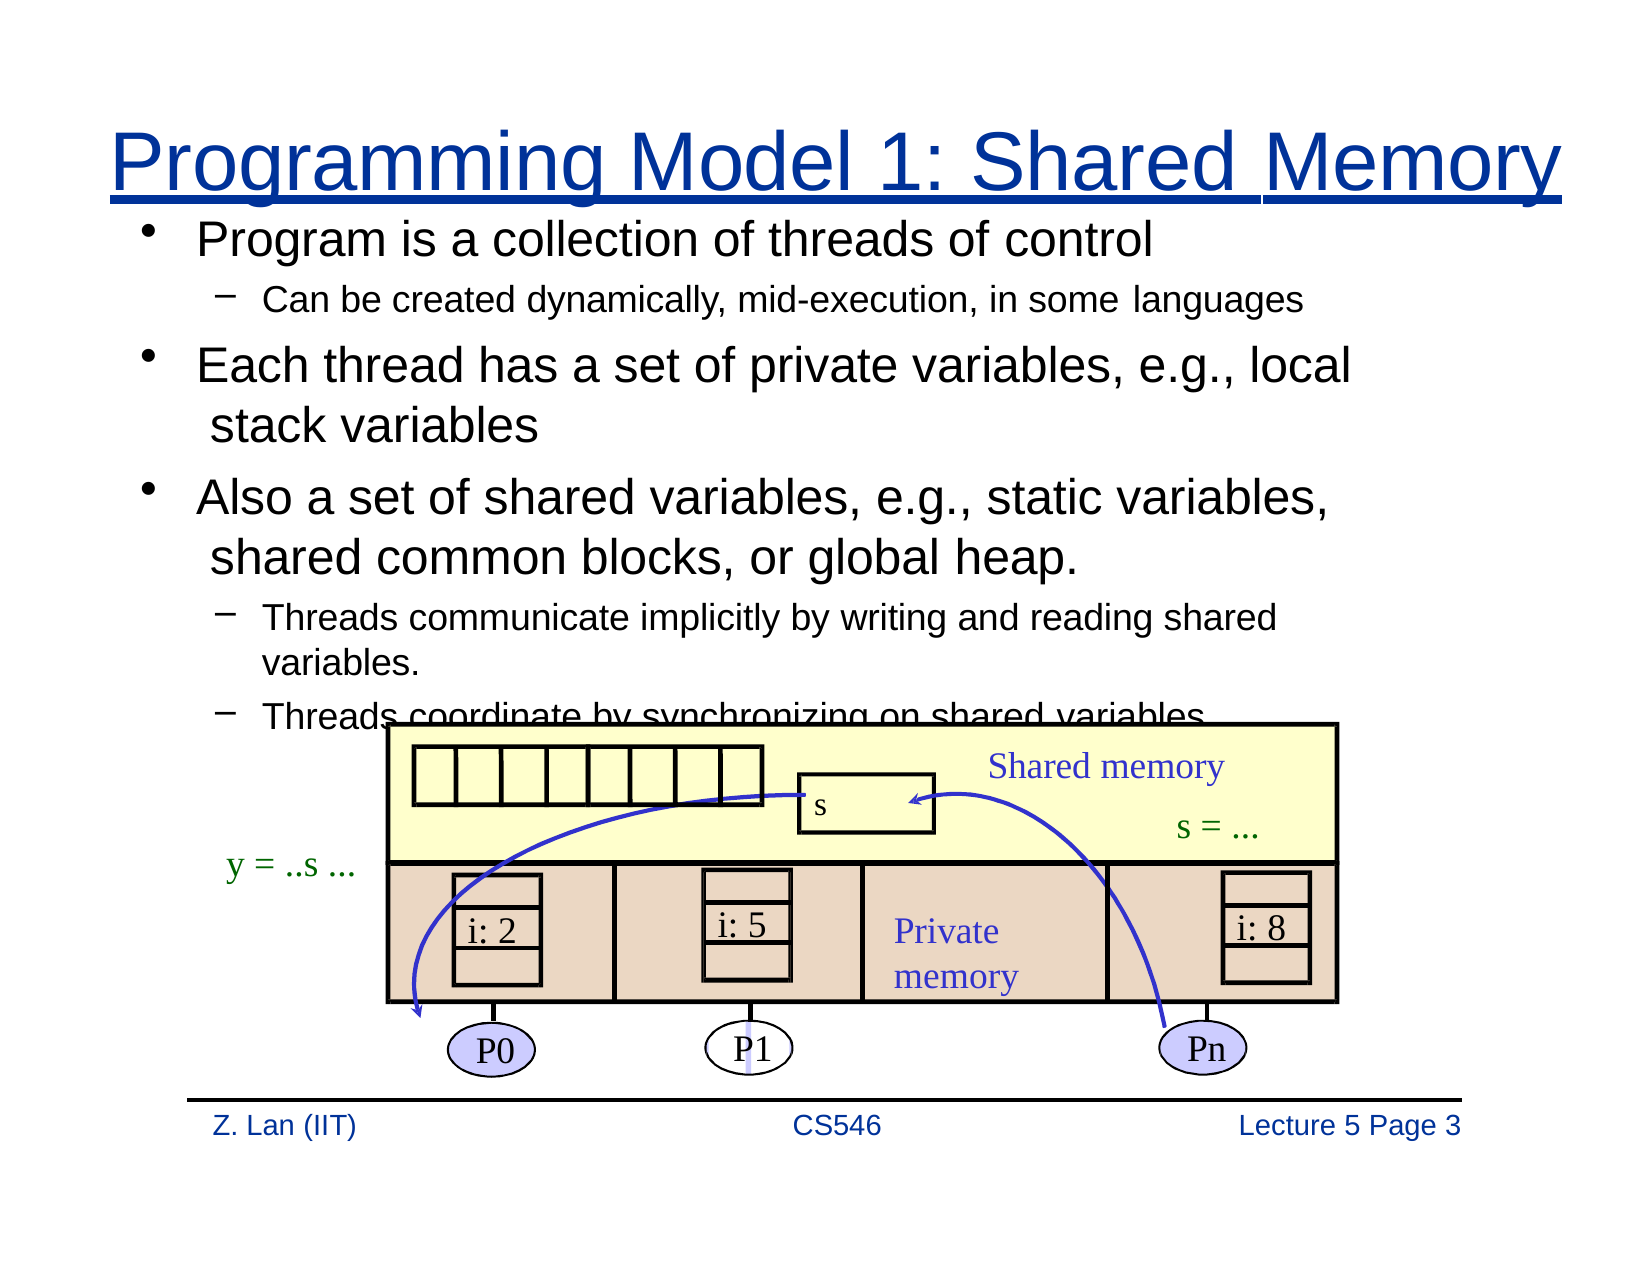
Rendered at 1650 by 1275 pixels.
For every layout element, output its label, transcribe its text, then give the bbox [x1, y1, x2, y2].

text_box Pn [1184, 1023, 1229, 1069]
text_box [1091, 861, 1340, 1005]
text_box [74, 637, 1575, 1200]
slide_number Lecture 5 Page 1 [1220, 1111, 1464, 1275]
text_box [718, 749, 723, 802]
text_box Private memory [891, 905, 1021, 996]
text_box i: 2 [465, 908, 519, 948]
text_box [1108, 884, 1167, 1029]
text_box [453, 749, 459, 802]
text_box P1 [731, 1023, 775, 1069]
text_box [391, 866, 493, 999]
text_box [797, 772, 936, 794]
text_box [450, 1027, 513, 1075]
text_box Shared memory s = ... [985, 740, 1261, 847]
text_box [446, 1021, 536, 1078]
text_box [627, 749, 633, 802]
text_box [1220, 870, 1313, 986]
text_box y = ..s ... [223, 838, 358, 884]
text_box [765, 792, 806, 798]
text_box [498, 749, 504, 802]
text_box [411, 744, 585, 808]
text_box [1161, 1025, 1224, 1073]
text_box [672, 749, 678, 802]
text_box [1229, 1028, 1245, 1067]
title Programming Model 1: Shared Memory [107, 108, 1571, 322]
text_box [681, 797, 718, 802]
text_box [505, 861, 1087, 866]
text_box [518, 1030, 533, 1069]
slide_number Z. Lan (IIT) [200, 1093, 360, 1275]
text_box [1158, 1019, 1248, 1076]
text_box P0 [473, 1025, 518, 1071]
text_box [418, 999, 1157, 1005]
text_box [451, 872, 544, 988]
text_box [585, 744, 765, 808]
text_box [723, 793, 759, 801]
text_box i: 5 [715, 903, 769, 942]
text_box [410, 808, 672, 1018]
footer CS546 [790, 1111, 885, 1275]
text_box [863, 866, 1107, 999]
text_box [385, 721, 1340, 861]
text_box [797, 797, 936, 835]
text_box i: 8 [1234, 906, 1288, 945]
text_box [417, 866, 614, 999]
text_box [544, 749, 549, 802]
text_box [1108, 866, 1334, 999]
text_box [704, 1019, 794, 1076]
text_box [701, 867, 793, 983]
text_box [908, 791, 1107, 891]
text_box [385, 861, 501, 1005]
text_box [391, 727, 1334, 860]
text_box s [812, 782, 830, 823]
text_box Program is a collection of threads of control Can be created dynamically, mid-execution, in some languages Each thread has a set of private variables, e.g., local stack variables Also a set of shared variables, e.g., static variables, shared common blocks, or global heap. Threads communicate implicitly by writing and reading shared variables. Threads coordinate by synchronizing on shared variables [137, 207, 1460, 738]
text_box [615, 866, 862, 999]
